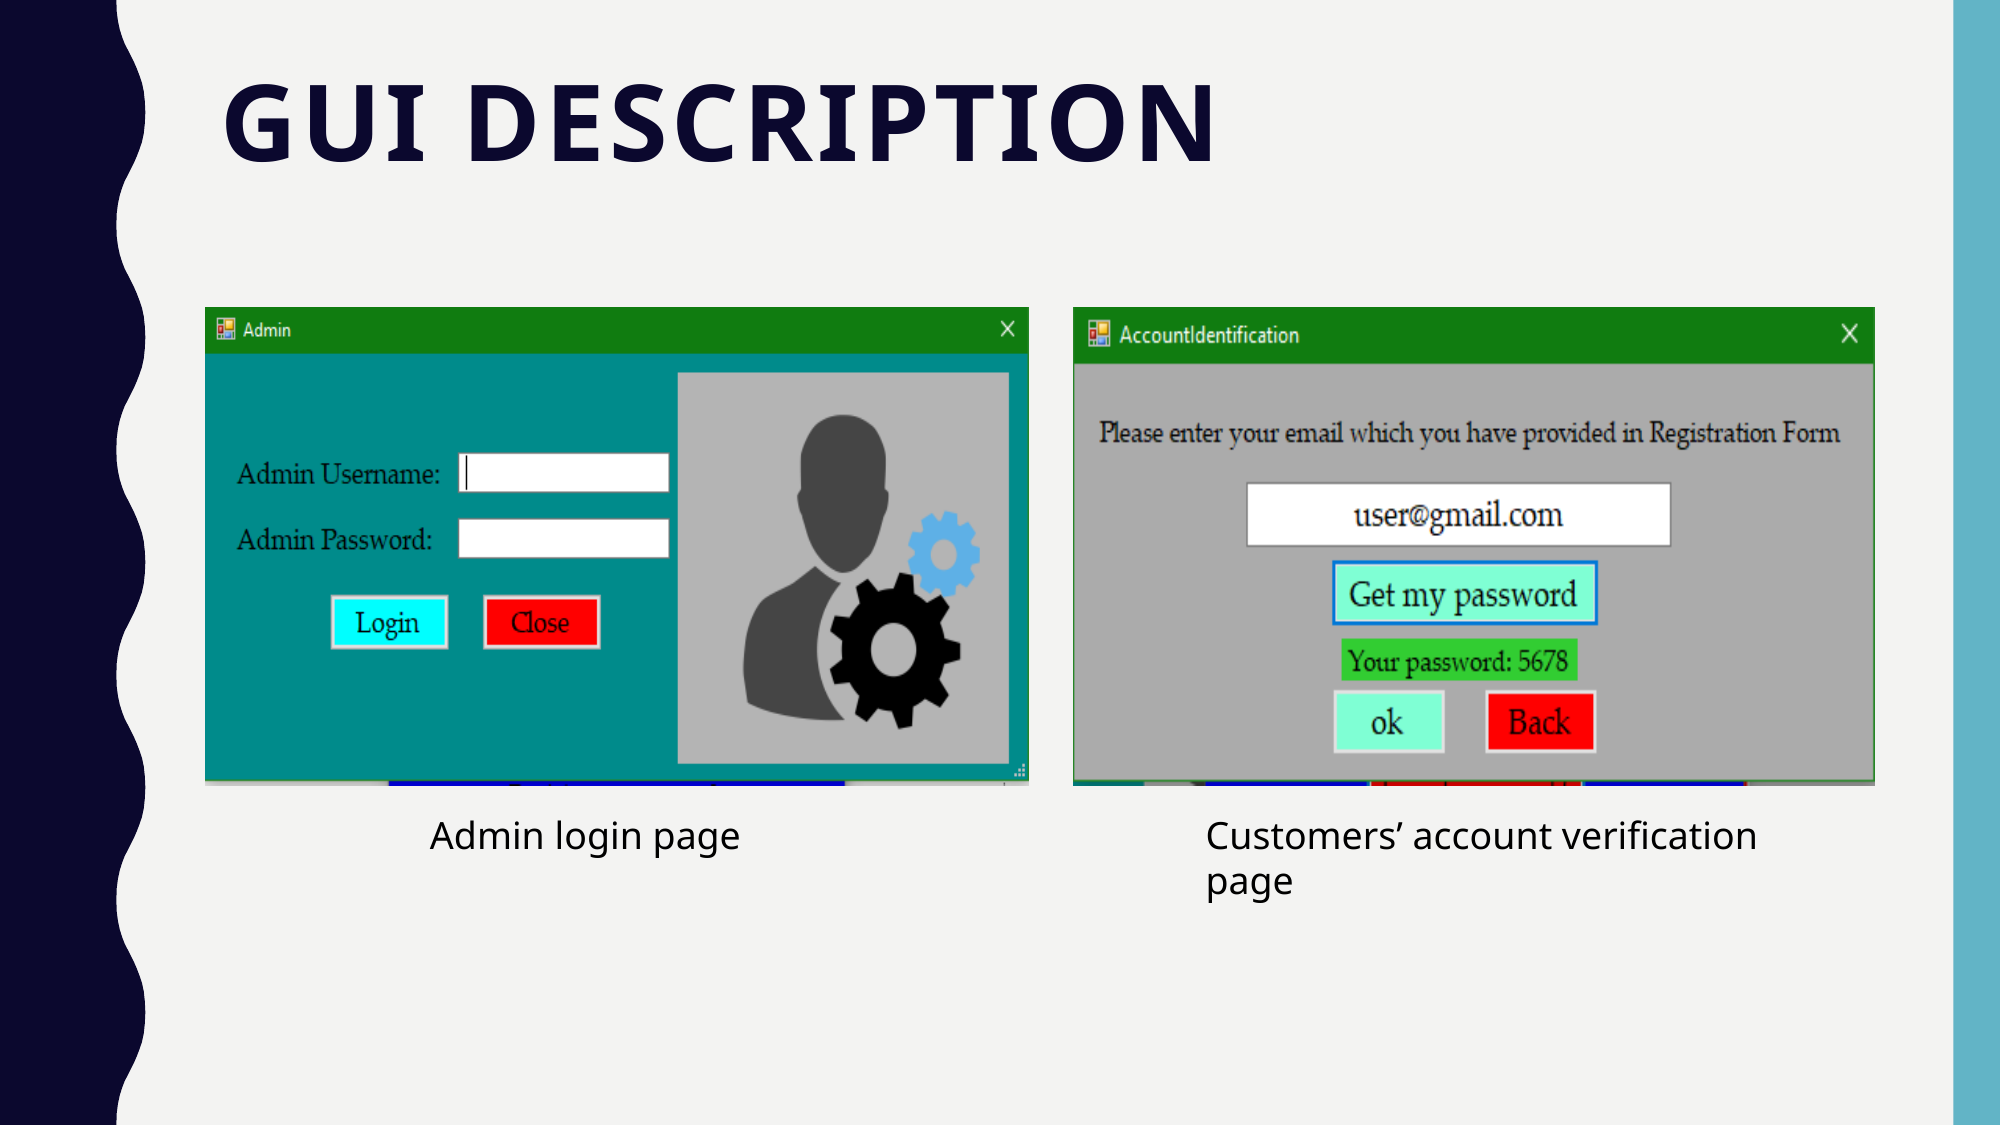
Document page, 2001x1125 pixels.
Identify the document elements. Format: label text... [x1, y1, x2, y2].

picture [1073, 307, 1875, 786]
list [205, 307, 1029, 786]
text_box Admin login page [316, 804, 855, 865]
title GUI Description [205, 62, 1875, 308]
text_box Customers’ account verification page [1190, 804, 1801, 910]
